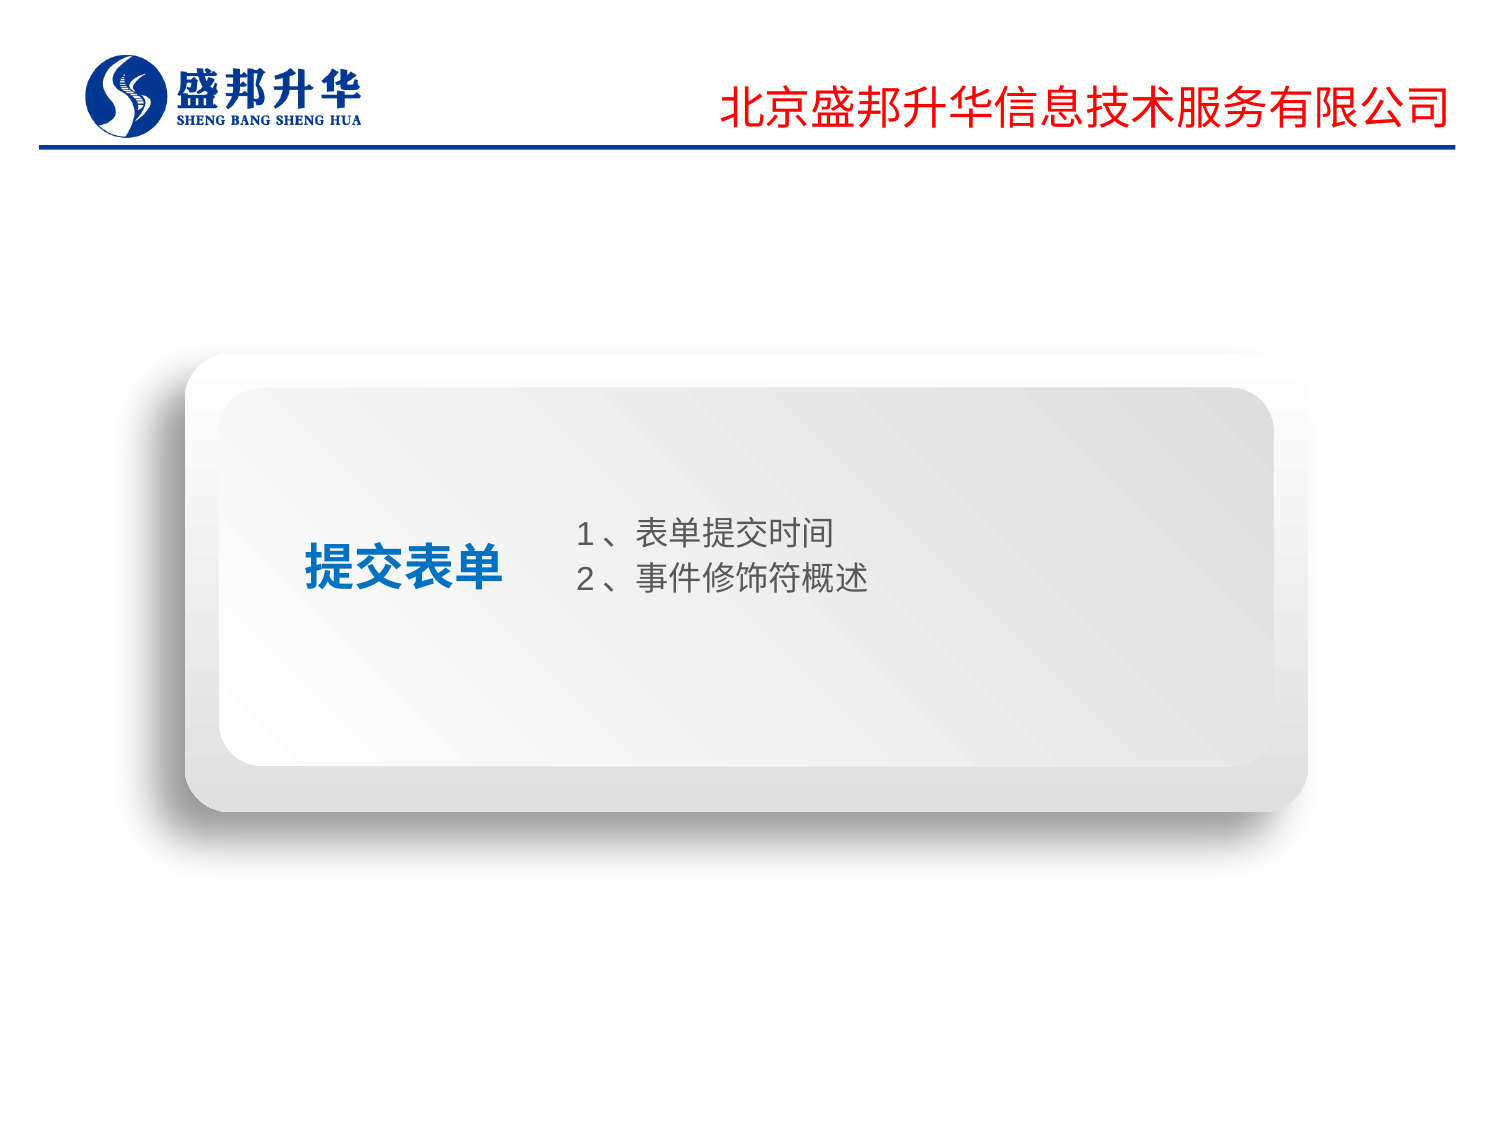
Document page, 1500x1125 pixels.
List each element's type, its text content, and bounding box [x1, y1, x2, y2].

text_box [182, 351, 1311, 815]
text_box 提交表单 [280, 498, 529, 604]
text_box 1、表单提交时间 2、事件修饰符概述 [561, 498, 1228, 605]
text_box 北京盛邦升华信息技术服务有限公司 [681, 81, 1467, 178]
picture [75, 44, 371, 145]
text_box [216, 385, 1276, 769]
